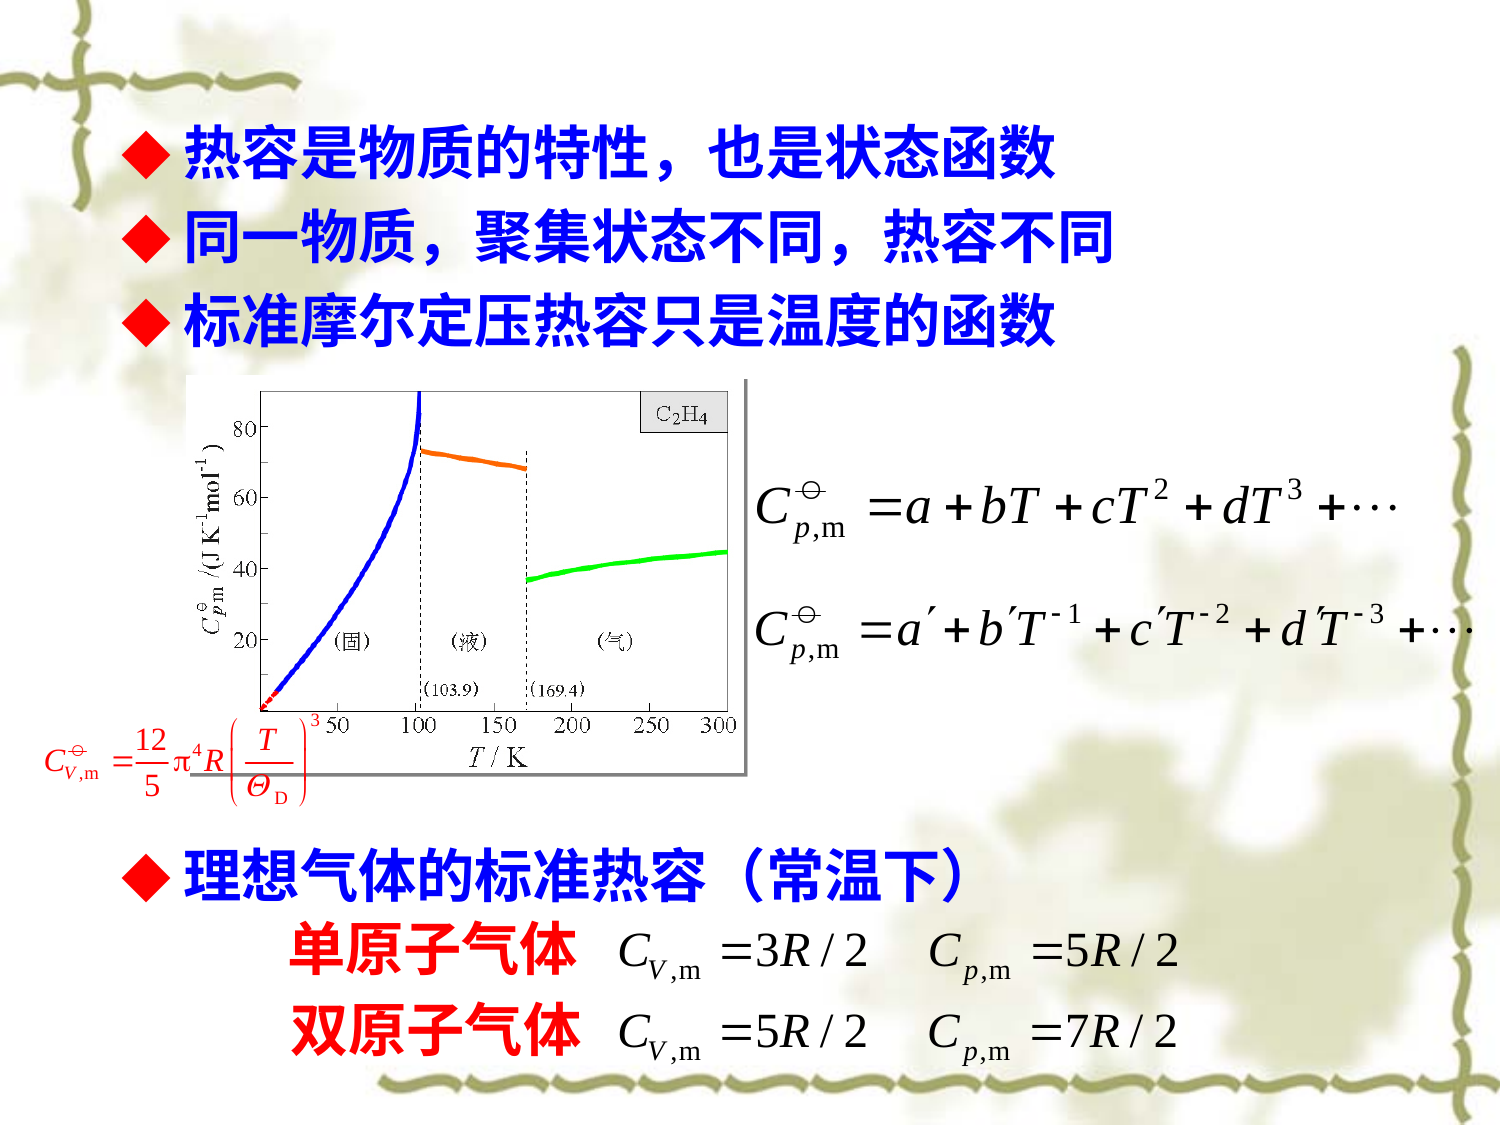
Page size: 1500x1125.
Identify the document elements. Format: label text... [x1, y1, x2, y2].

text_box 双原子气体 [275, 986, 605, 1071]
text_box ◆热容是物质的特性，也是状态函数 ◆同一物质，聚集状态不同，热容不同 ◆标准摩尔定压热容只是温度的函数 [106, 95, 1427, 362]
text_box ◆理想气体的标准热容（常温下） [106, 817, 1093, 917]
picture [0, 0, 1500, 1125]
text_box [747, 465, 1412, 556]
text_box 单原子气体 [272, 904, 636, 990]
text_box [610, 919, 1187, 1076]
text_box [746, 590, 1485, 676]
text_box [39, 705, 325, 815]
